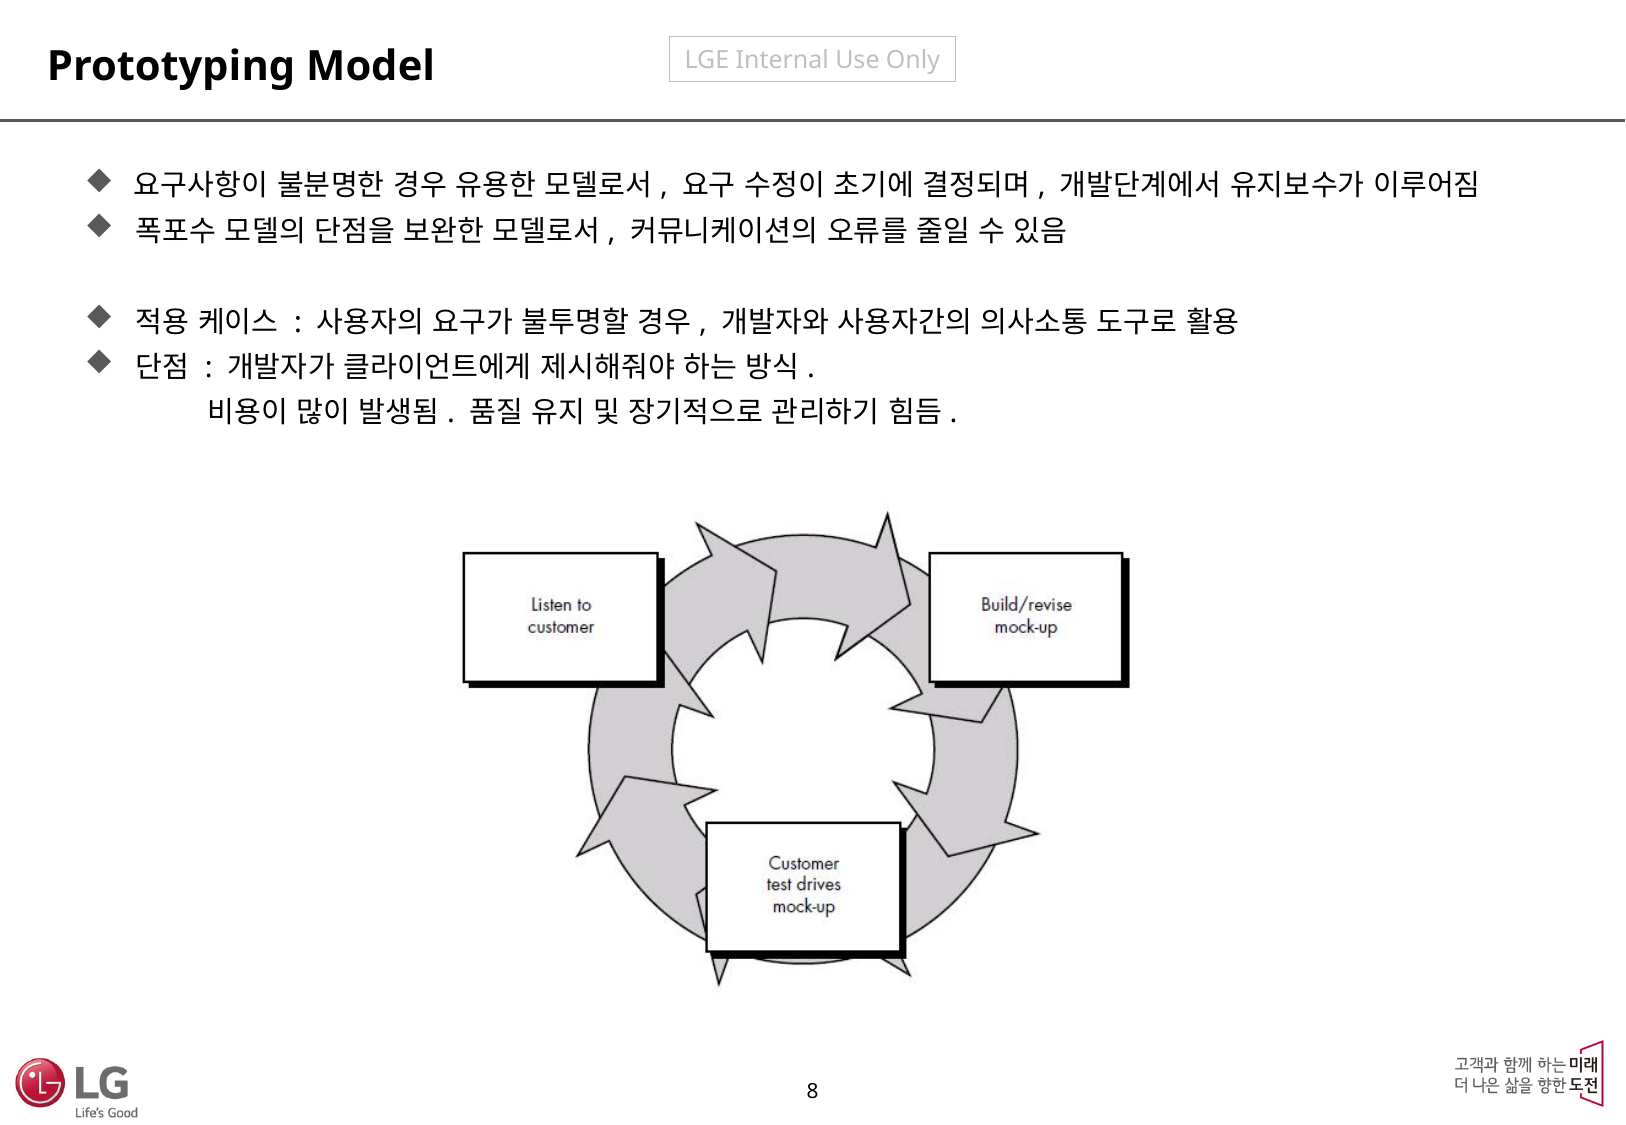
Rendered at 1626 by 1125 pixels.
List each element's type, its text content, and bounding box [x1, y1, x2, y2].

title Prototyping Model [32, 31, 1478, 112]
picture [448, 503, 1165, 997]
text_box 요구사항이 불분명한 경우 유용한 모델로서, 요구 수정이 초기에 결정되며, 개발단계에서 유지보수가 이루어짐 폭포수 모델의 단점을 보완한 모델로서, 커뮤니케이션의 오류를 줄일 수 있음 적용 케이스 : 사용자의 요구가 불투명할 경우, 개발자와 사용자간의 의사소통 도구로 활용 단점 : 개발자가 클라이언트에게 제시해줘야 하는 방식. 비용이 많이 발생됨. 품질 유지 및 장기적으로 관리하기 힘듬. [70, 148, 1542, 437]
picture [1454, 1040, 1605, 1107]
slide_number 7 [758, 1062, 867, 1123]
picture [11, 1054, 140, 1119]
